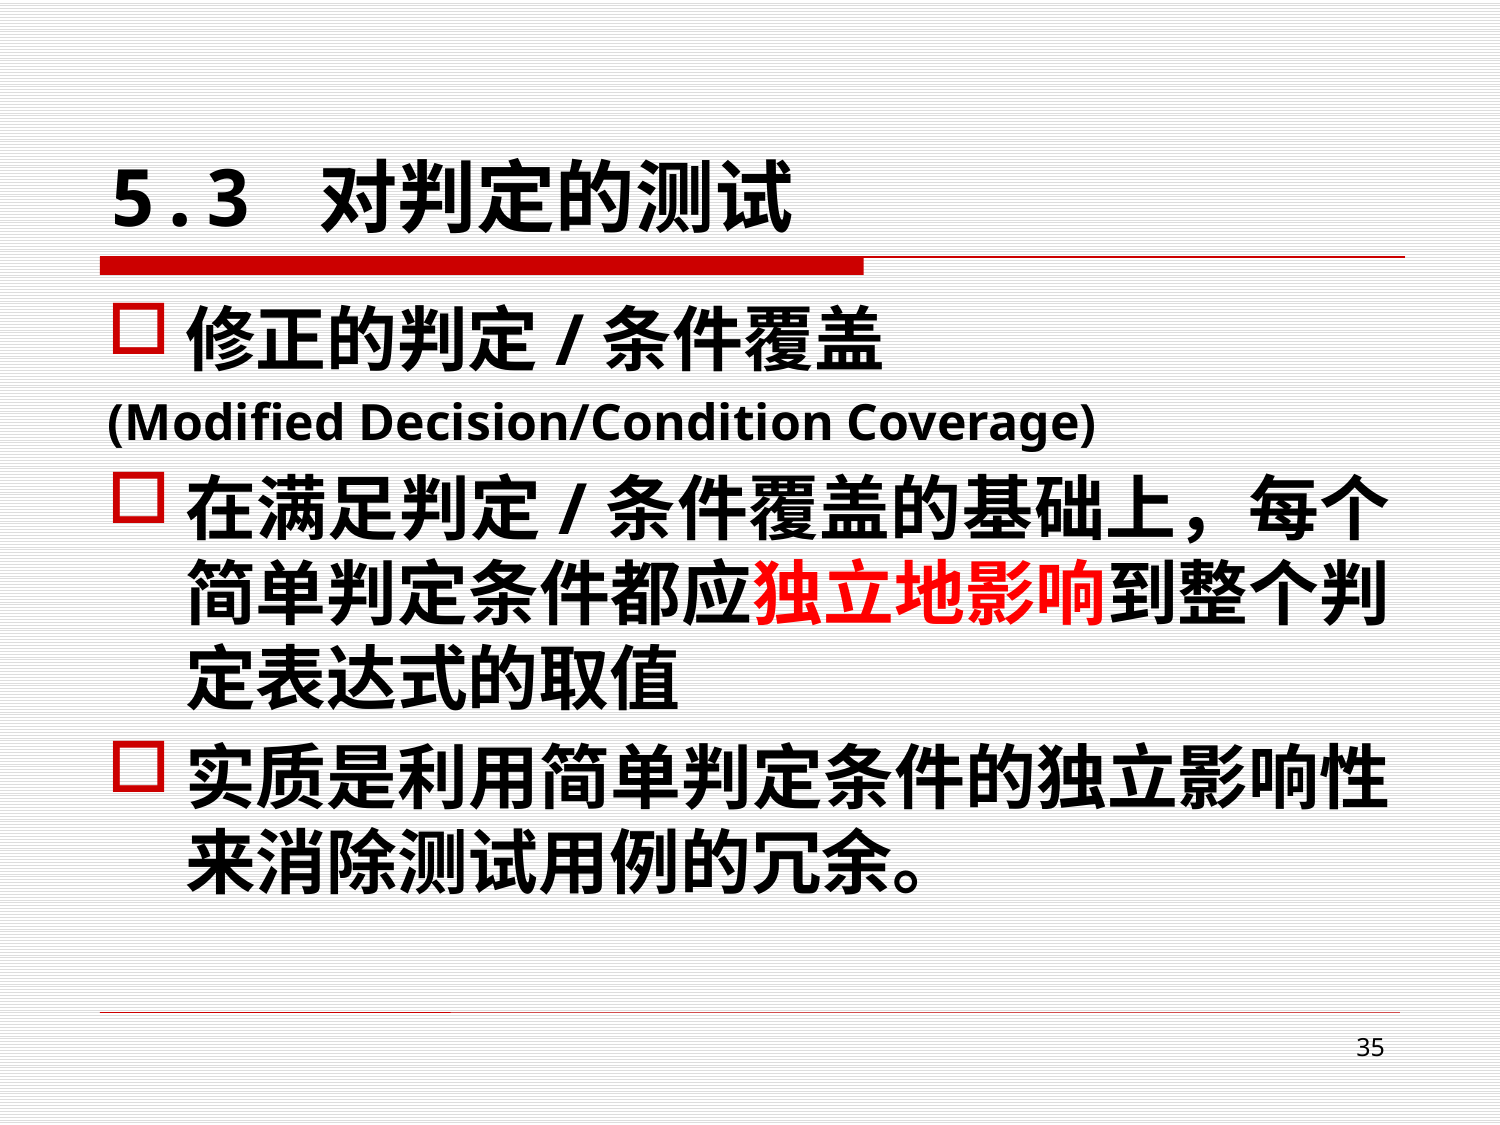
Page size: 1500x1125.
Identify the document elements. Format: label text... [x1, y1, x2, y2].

title 5.3 对判定的测试 [94, 50, 1407, 250]
slide_number 35 [1074, 1024, 1401, 1103]
list 修正的判定/条件覆盖 (Modified Decision/Condition Coverage) 在满足判定/条件覆盖的基础上，每个简单判定条件都应独立地影响到整个判定表达式的取值 实质是利用简单判定条件的独立影响性来消除测试用例的冗余。 [92, 287, 1406, 988]
